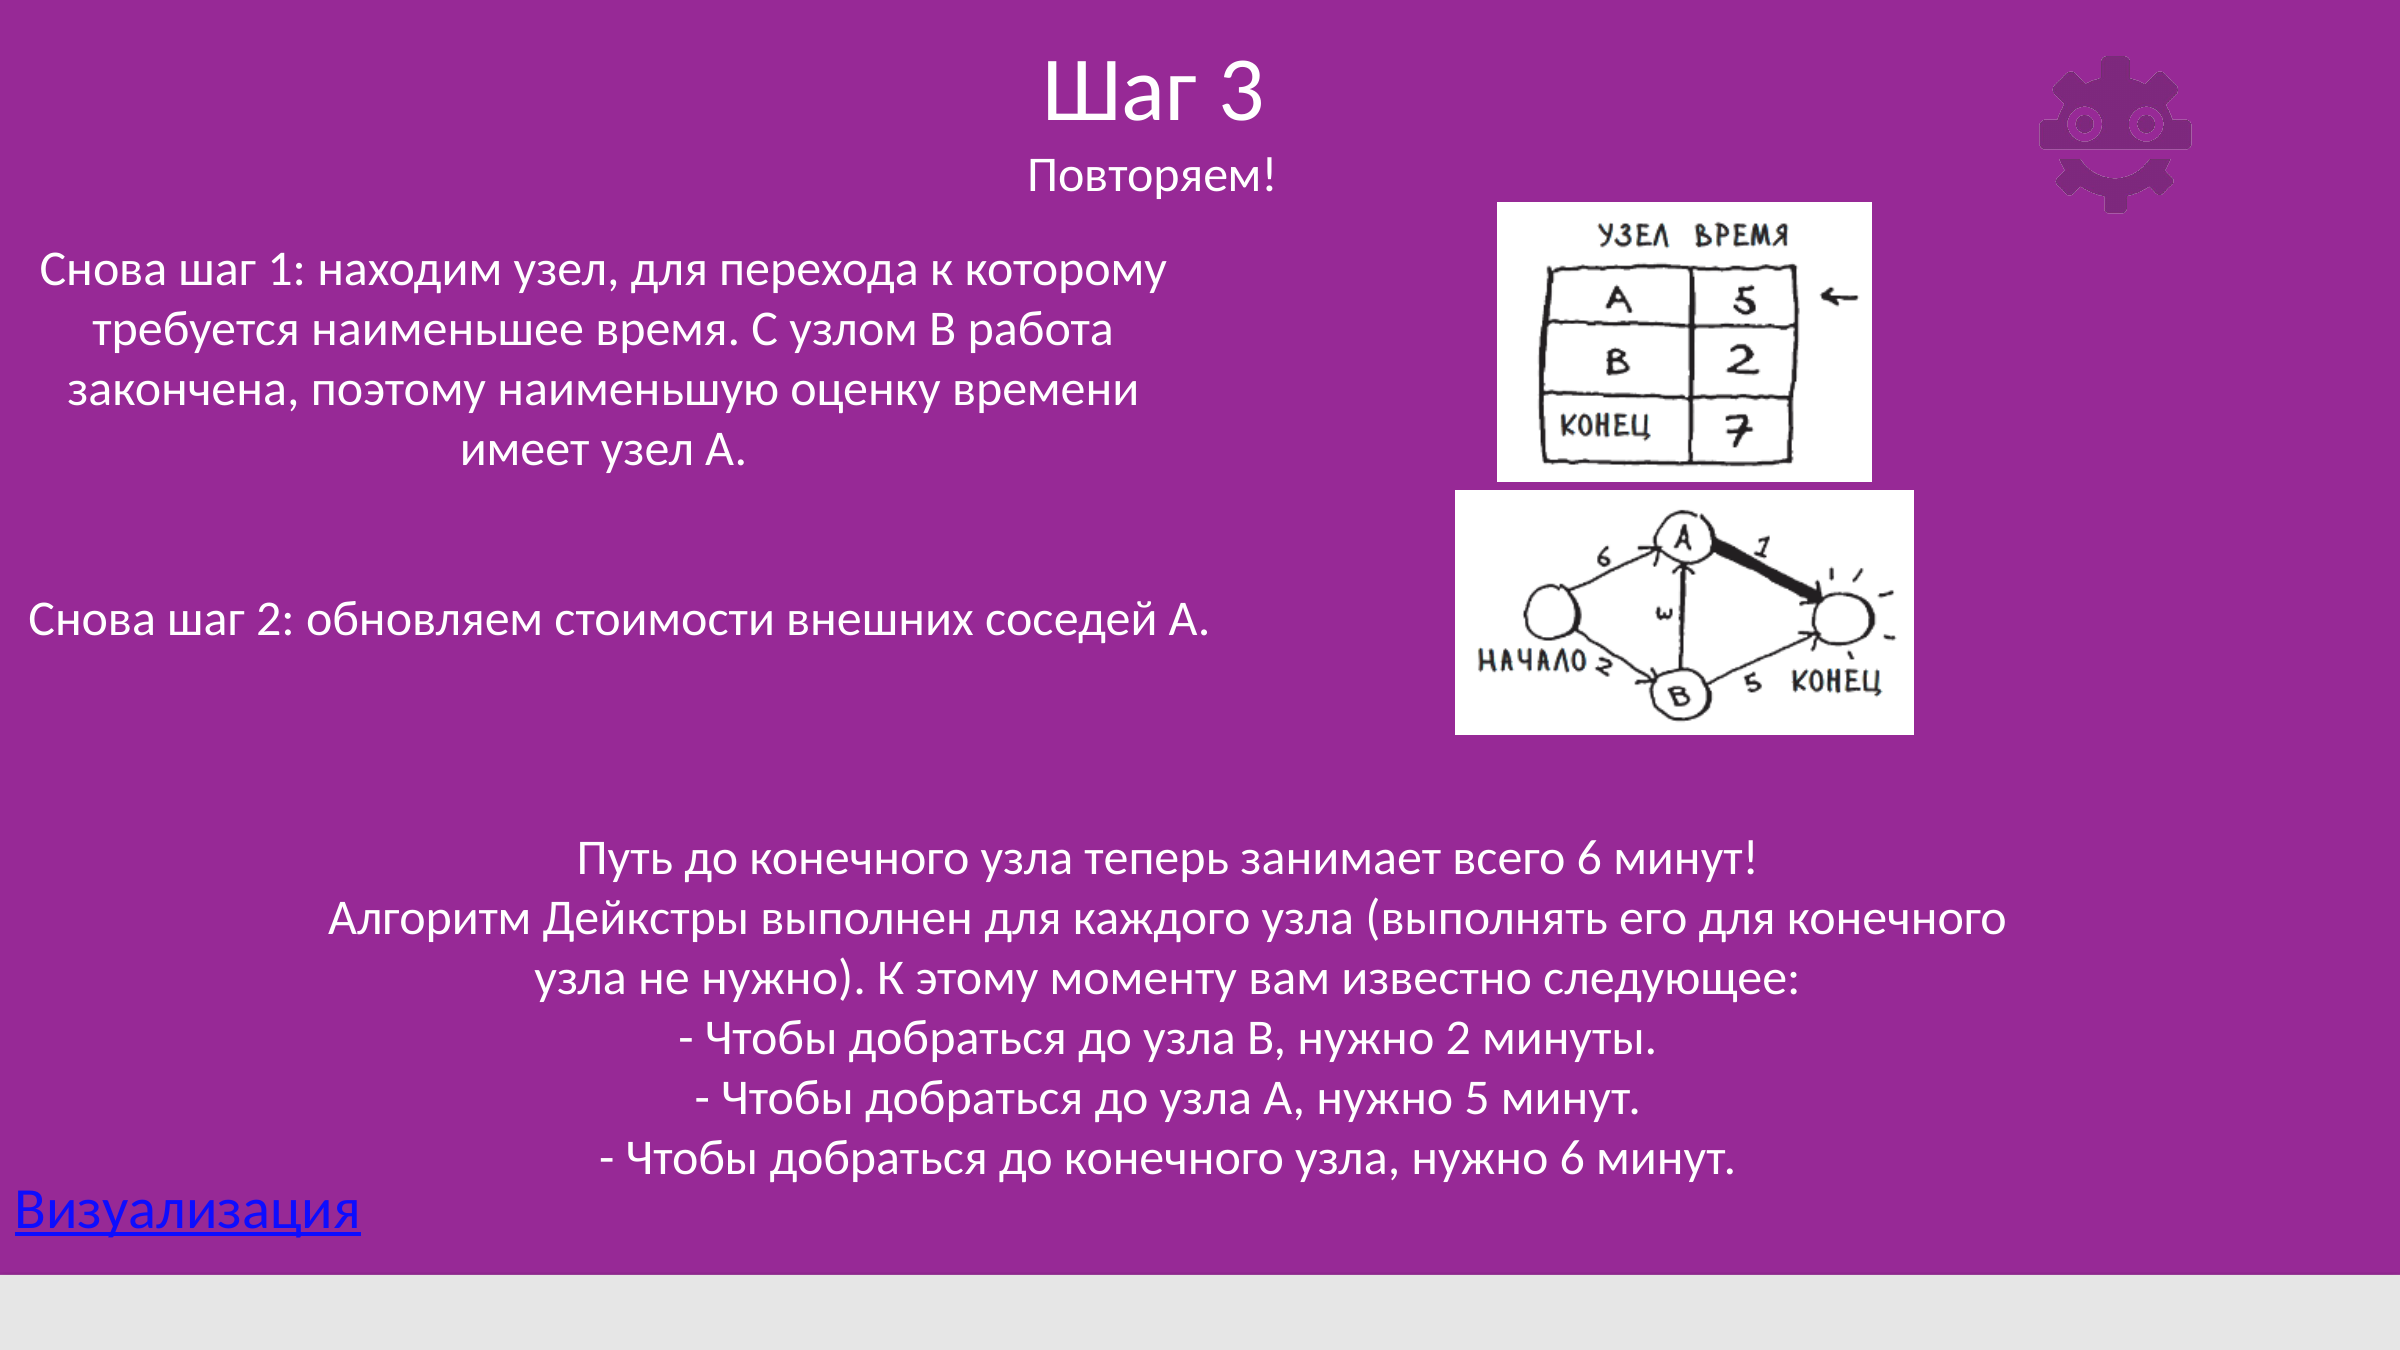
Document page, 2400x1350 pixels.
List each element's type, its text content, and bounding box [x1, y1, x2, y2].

text_box Шаг 3 [978, 21, 1329, 146]
text_box Снова шаг 2: обновляем стоимости внешних соседей A. [0, 577, 1259, 653]
picture [1455, 490, 1914, 735]
picture [2024, 44, 2206, 223]
text_box Повторяем! [1012, 133, 1295, 209]
text_box Визуализация [0, 1162, 413, 1248]
text_box [0, 1274, 2400, 1350]
picture [1497, 201, 1872, 482]
text_box Снова шаг 1: находим узел, для перехода к которому требуется наименьшее время. С узлом B работа закончена, поэтому наименьшую оценку времени имеет узел A. [0, 228, 1208, 483]
text_box Путь до конечного узла теперь занимает всего 6 минут! Алгоритм Дейкстры выполнен для каждого узла (выполнять его для конечного узла не нужно). К этому моменту вам известно следующее: - Чтобы добраться до узла B, нужно 2 минуты. - Чтобы добраться до узла A, нужно 5 минут. - Чтобы добраться до конечного узла, нужно 6 минут. [296, 816, 2040, 1192]
